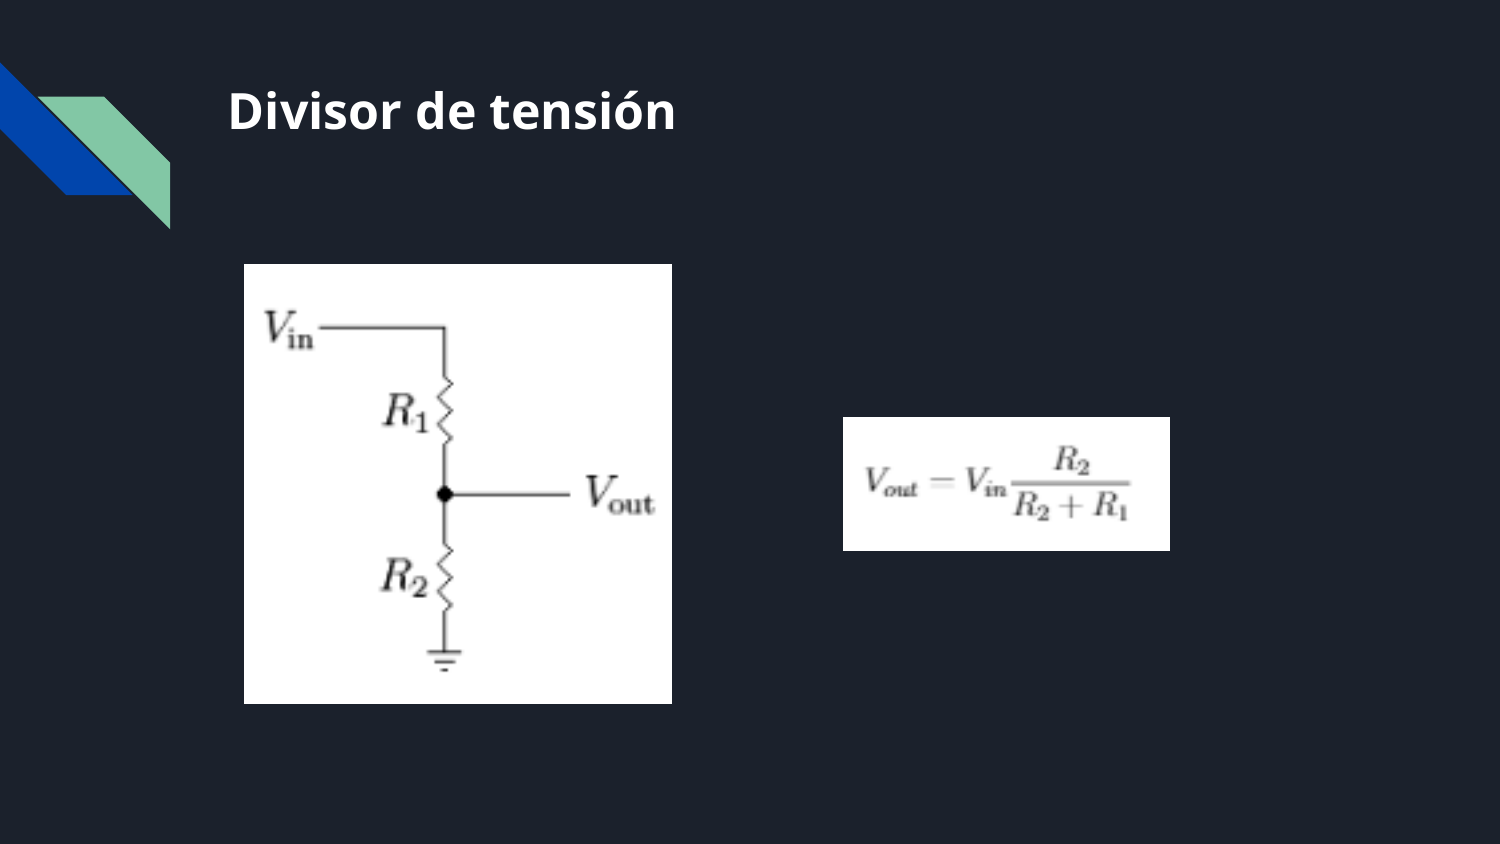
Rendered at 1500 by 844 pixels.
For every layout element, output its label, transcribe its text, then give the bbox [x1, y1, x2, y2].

picture [244, 264, 672, 705]
title Divisor de tensión [212, 64, 1368, 177]
picture [843, 417, 1171, 552]
